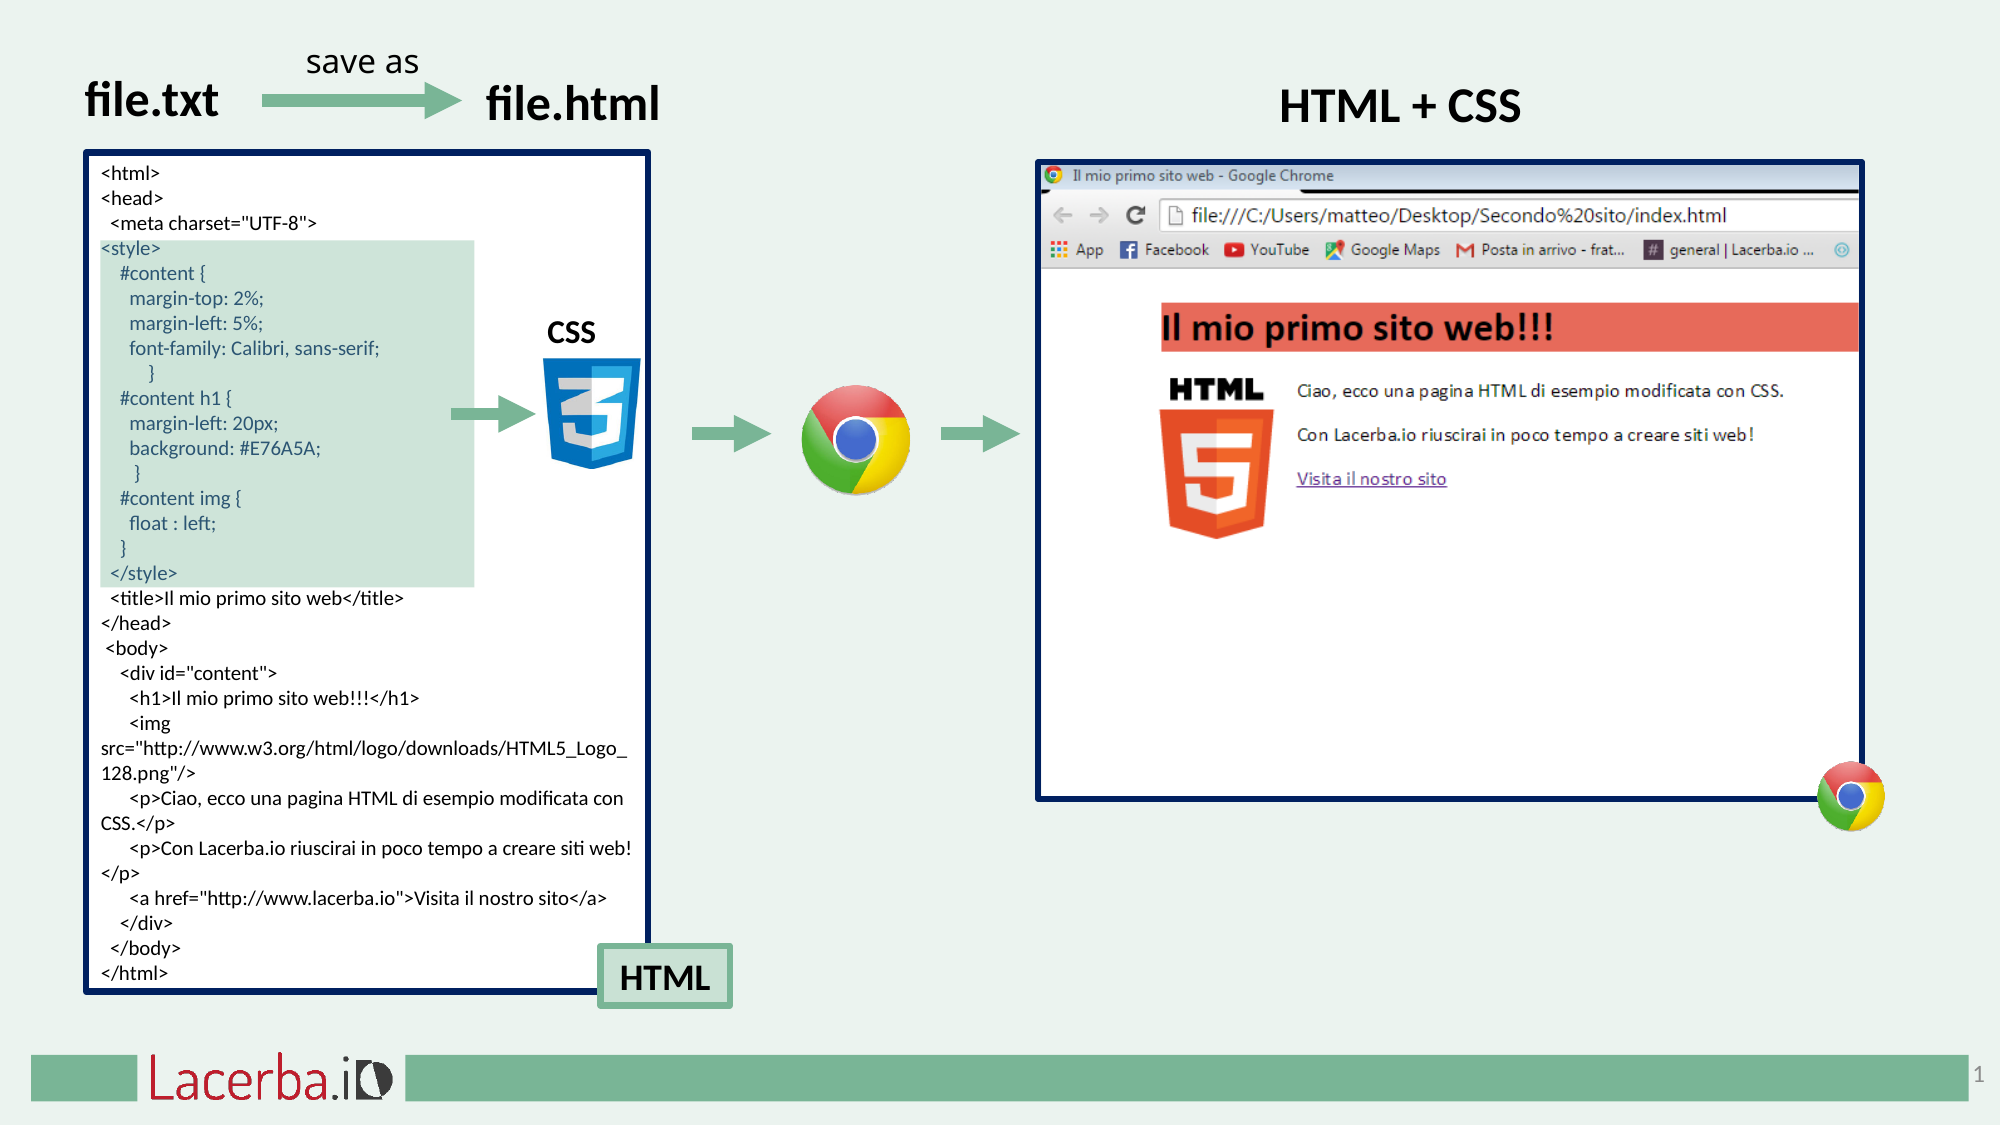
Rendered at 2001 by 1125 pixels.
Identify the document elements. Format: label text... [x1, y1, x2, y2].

picture [541, 357, 642, 471]
text_box save as [291, 32, 502, 88]
text_box file.txt [69, 59, 300, 134]
text_box CSS [525, 302, 645, 493]
picture [779, 378, 933, 501]
text_box HTML [600, 945, 730, 1006]
text_box <html> <head> <meta charset="UTF-8"> <style> #content { margin-top: 2%; margin-left: 5%; font-family: Calibri, sans-serif; } #content h1 { margin-left: 20px; background: #E76A5A; } #content img { float : left; } </style> <title>Il mio primo sito web</title> </head> <body> <div id="content"> <h1>Il mio primo sito web!!!</h1> <img src="http://www.w3.org/html/logo/downloads/HTML5_Logo_128.png"/> <p>Ciao, ecco una pagina HTML di esempio modificata con CSS.</p> <p>Con Lacerba.io riuscirai in poco tempo a creare siti web!</p> <a href="http://www.lacerba.io">Visita il nostro sito</a> </div> </body> </html> [85, 152, 649, 992]
picture [137, 1052, 406, 1100]
picture [1041, 165, 1899, 835]
slide_number 1 [1550, 1042, 2000, 1103]
text_box HTML + CSS [1264, 64, 1919, 140]
text_box [99, 239, 475, 588]
text_box file.html [471, 62, 797, 138]
